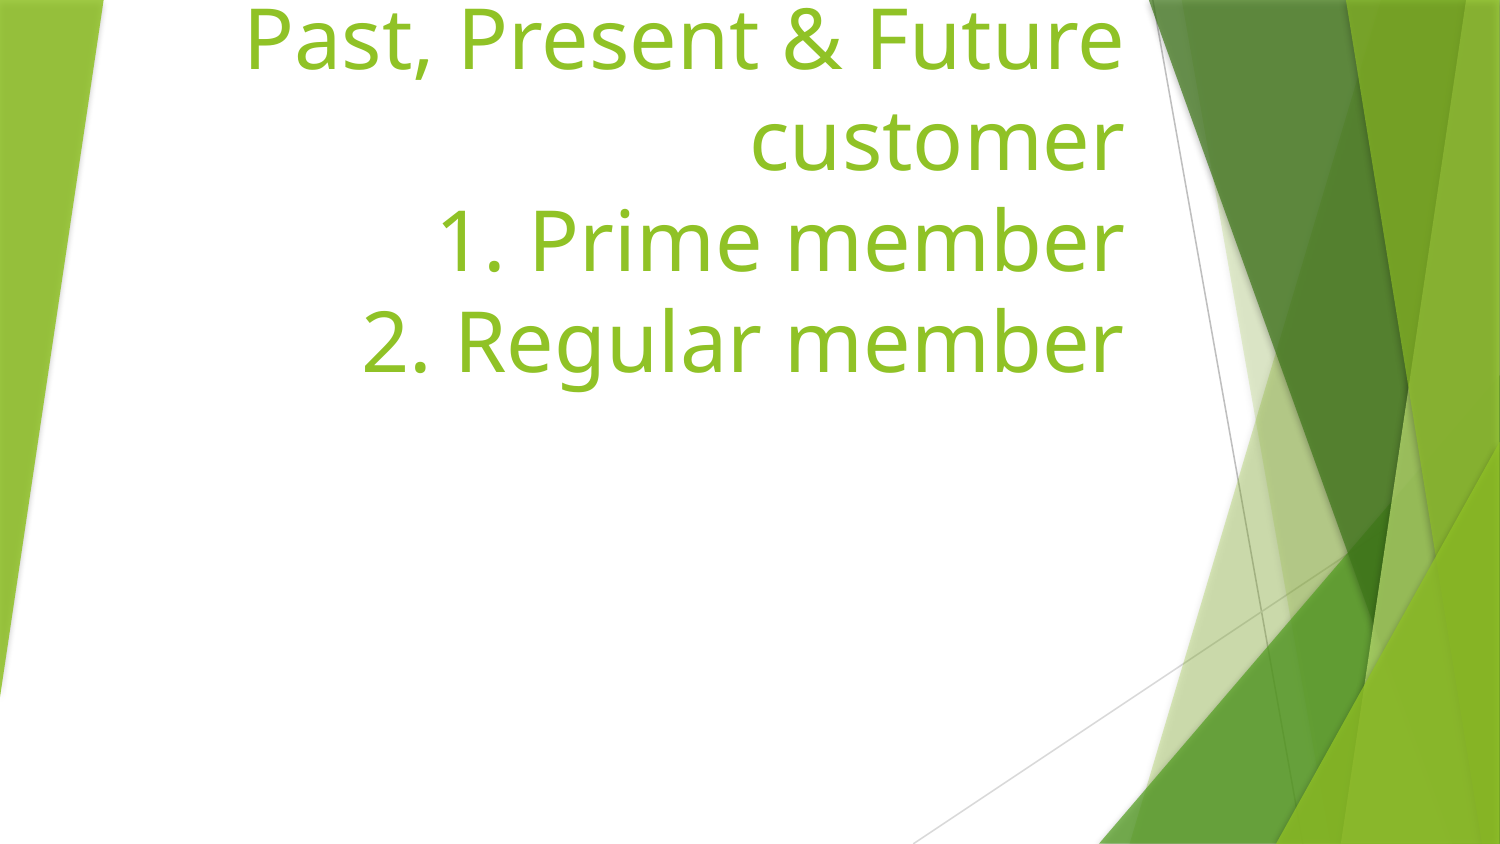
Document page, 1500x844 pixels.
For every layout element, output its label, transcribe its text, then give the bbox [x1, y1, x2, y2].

title We Care about our Past, Present & Future customer 1. Prime member 2. Regular member [185, 295, 1142, 499]
